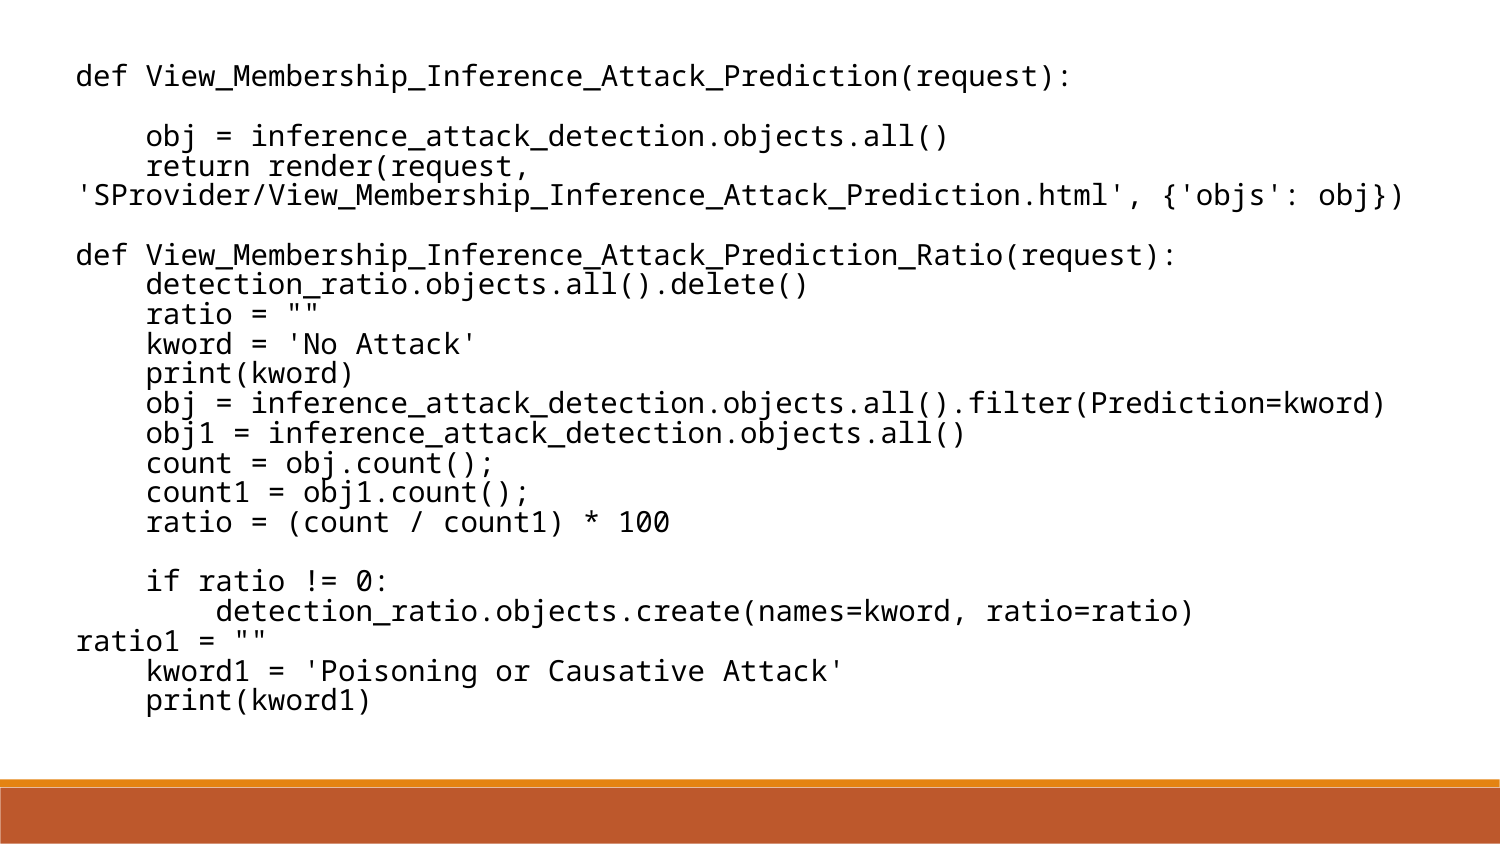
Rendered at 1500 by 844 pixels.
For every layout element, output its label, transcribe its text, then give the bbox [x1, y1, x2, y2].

text_box def View_Membership_Inference_Attack_Prediction(request): obj = inference_attack_detection.objects.all() return render(request, 'SProvider/View_Membership_Inference_Attack_Prediction.html', {'objs': obj}) def View_Membership_Inference_Attack_Prediction_Ratio(request): detection_ratio.objects.all().delete() ratio = "" kword = 'No Attack' print(kword) obj = inference_attack_detection.objects.all().filter(Prediction=kword) obj1 = inference_attack_detection.objects.all() count = obj.count(); count1 = obj1.count(); ratio = (count / count1) * 100 if ratio != 0: detection_ratio.objects.create(names=kword, ratio=ratio) ratio1 = "" kword1 = 'Poisoning or Causative Attack' print(kword1) [60, 55, 1452, 799]
